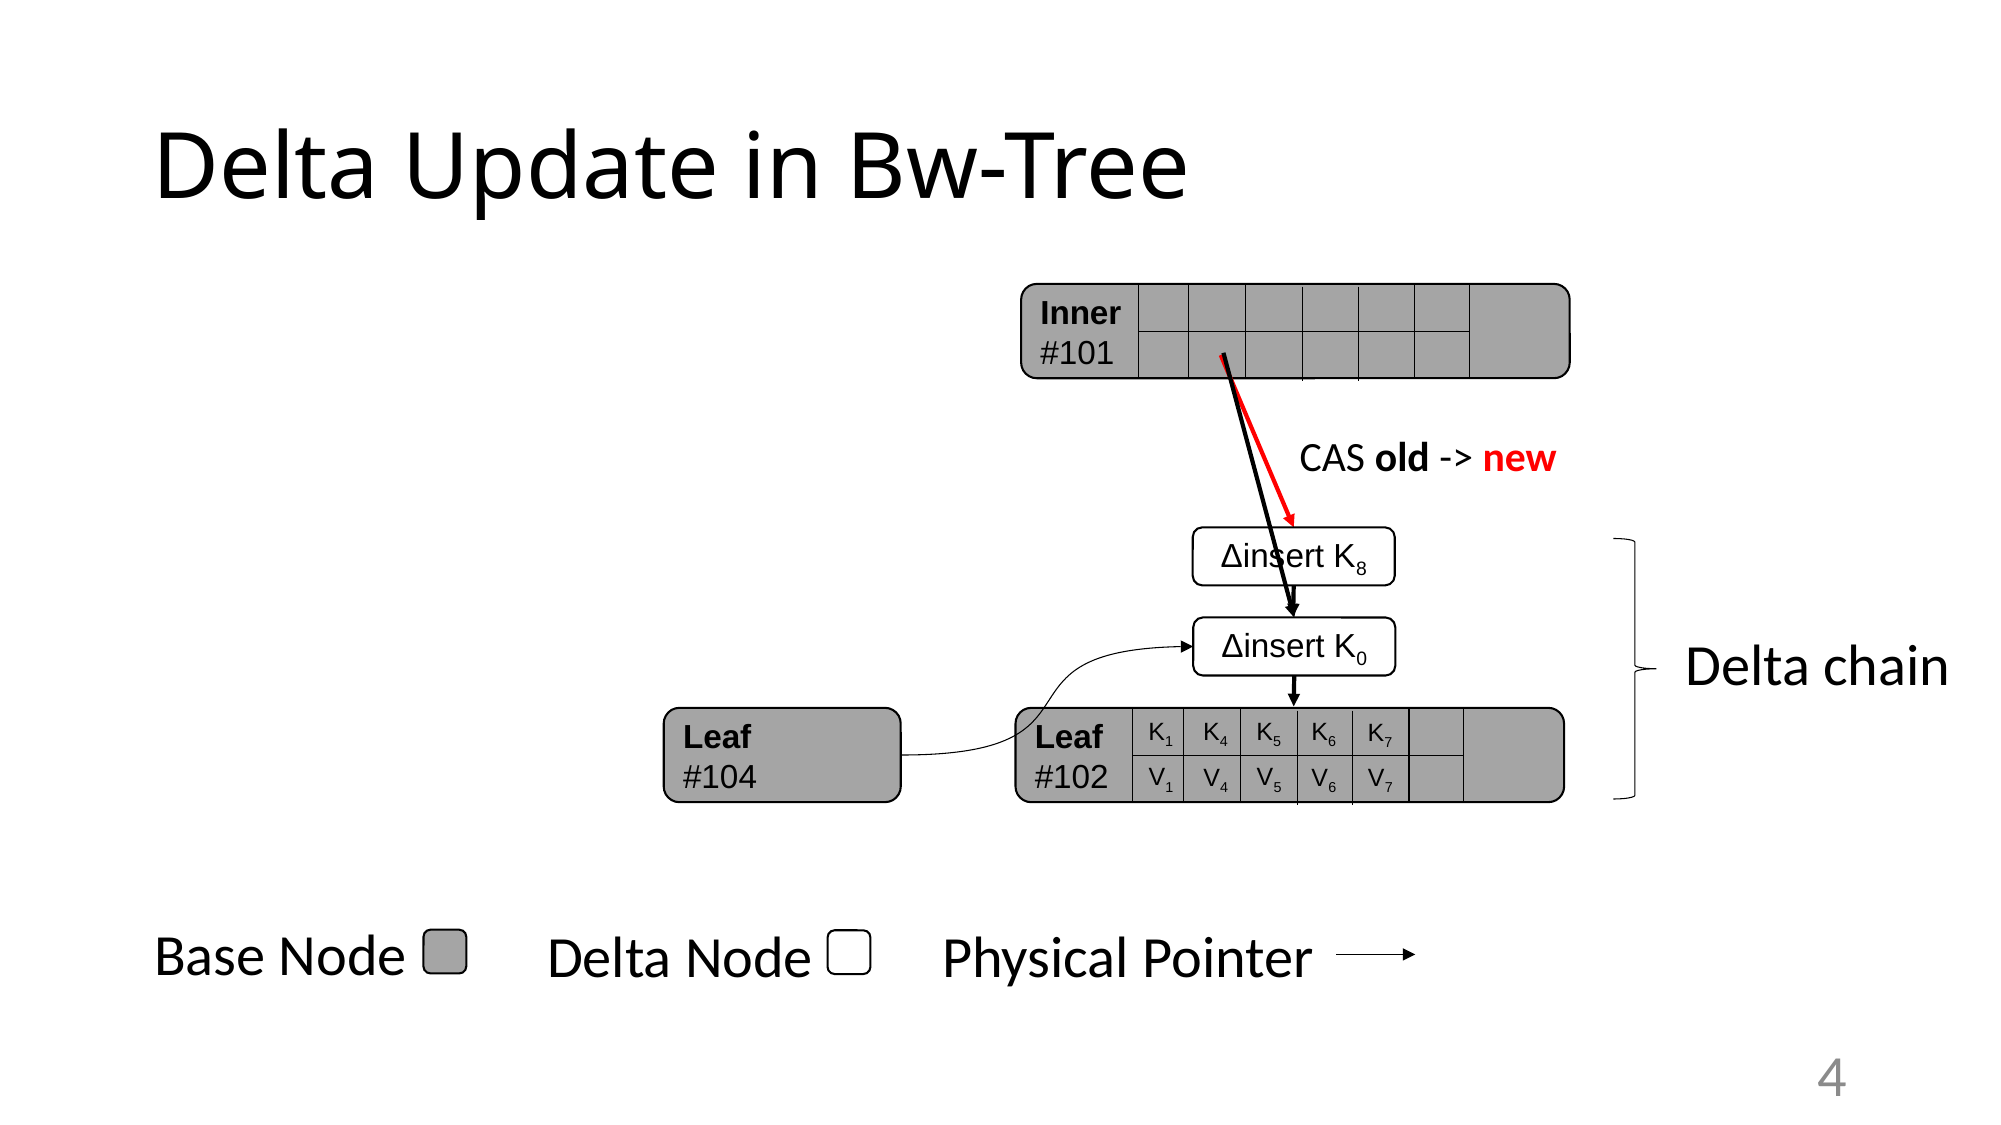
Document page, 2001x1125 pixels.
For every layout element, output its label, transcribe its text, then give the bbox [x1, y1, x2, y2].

title Delta Update in Bw-Tree [137, 59, 1863, 278]
text_box Δinsert K8 [1295, 526, 1396, 587]
text_box Δinsert K0 [1192, 616, 1397, 677]
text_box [1223, 352, 1295, 618]
text_box Leaf #104 [662, 706, 902, 804]
slide_number 4 [1412, 1042, 1863, 1103]
text_box [1613, 537, 1657, 800]
text_box Δinsert K8 [1191, 526, 1223, 587]
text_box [1015, 707, 1565, 805]
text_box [900, 646, 1194, 755]
text_box CAS old -> new [1295, 422, 1572, 487]
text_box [137, 910, 1416, 998]
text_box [1021, 283, 1570, 381]
text_box Delta chain [1670, 620, 1966, 705]
